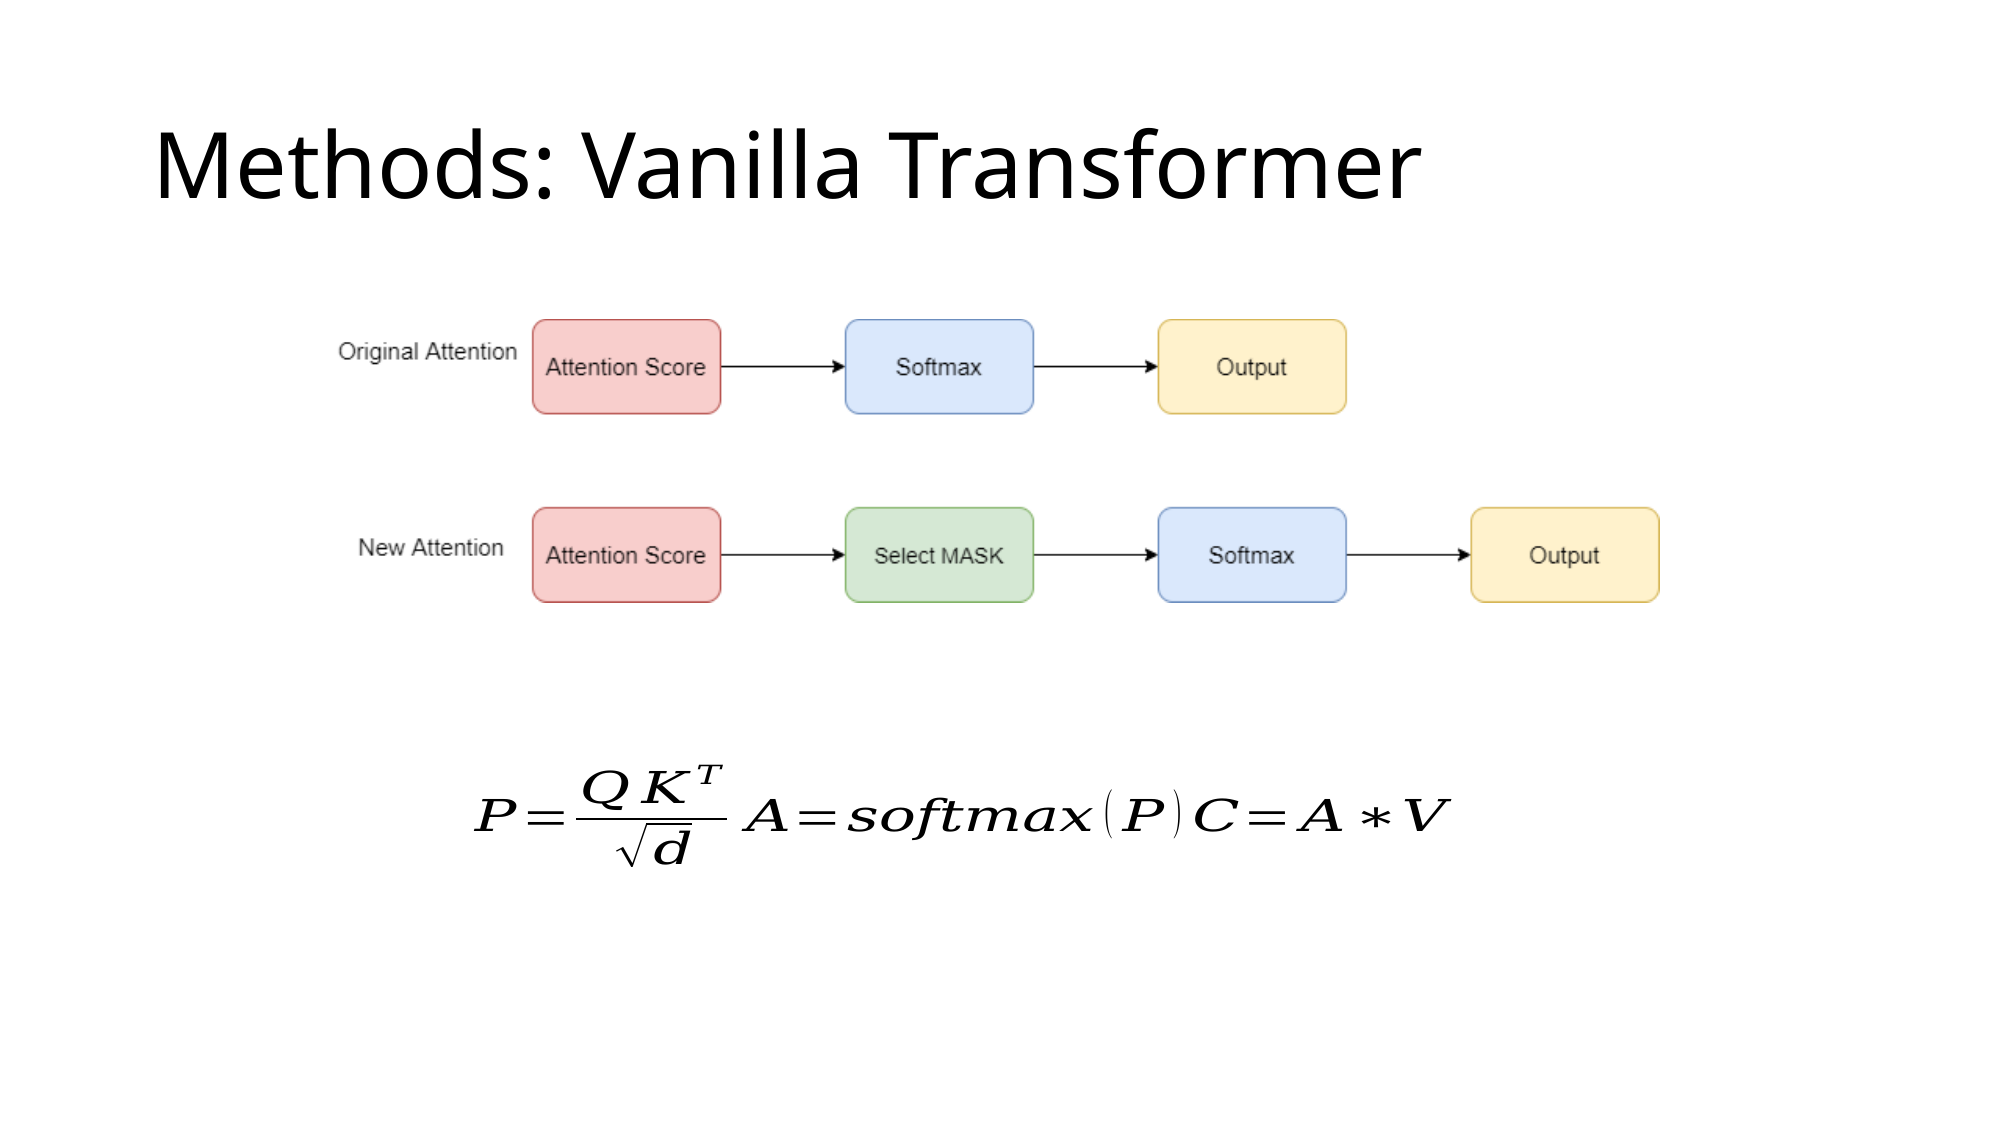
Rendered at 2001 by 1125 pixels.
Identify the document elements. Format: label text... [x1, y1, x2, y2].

title Methods: Vanilla Transformer [137, 59, 1863, 278]
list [329, 319, 1660, 603]
